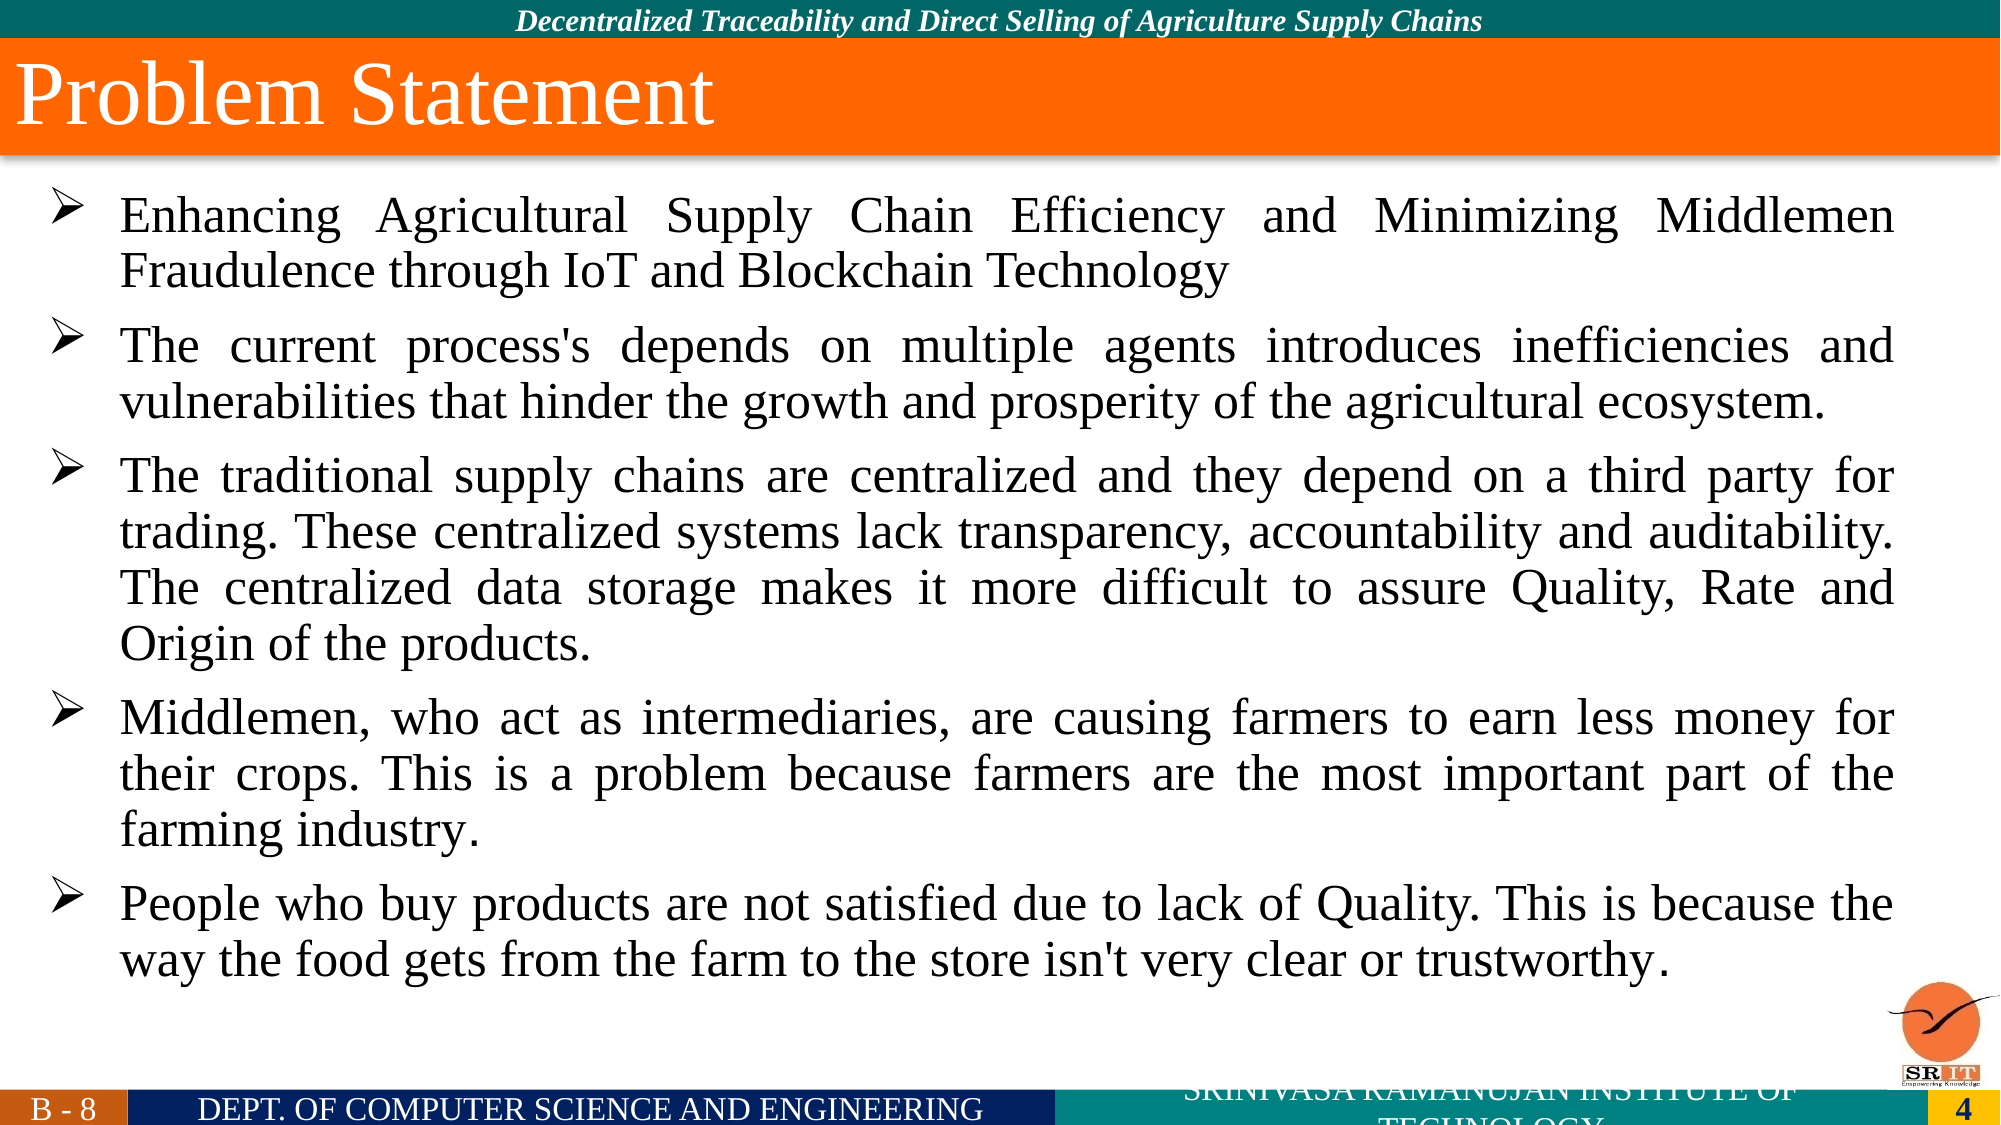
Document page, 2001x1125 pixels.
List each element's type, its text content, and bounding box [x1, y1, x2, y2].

picture [1887, 977, 2000, 1090]
title Problem Statement [0, 38, 2000, 156]
list Enhancing Agricultural Supply Chain Efficiency and Minimizing Middlemen Fraudulence through IoT and Blockchain Technology The current process's depends on multiple agents introduces inefficiencies and vulnerabilities that hinder the growth and prosperity of the agricultural ecosystem. The traditional supply chains are centralized and they depend on a third party for trading. These centralized systems lack transparency, accountability and auditability. The centralized data storage makes it more difficult to assure Quality, Rate and Origin of the products. Middlemen, who act as intermediaries, are causing farmers to earn less money for their crops. This is a problem because farmers are the most important part of the farming industry. People who buy products are not satisfied due to lack of Quality. This is because the way the food gets from the farm to the store isn't very clear or trustworthy. [32, 179, 1913, 1013]
